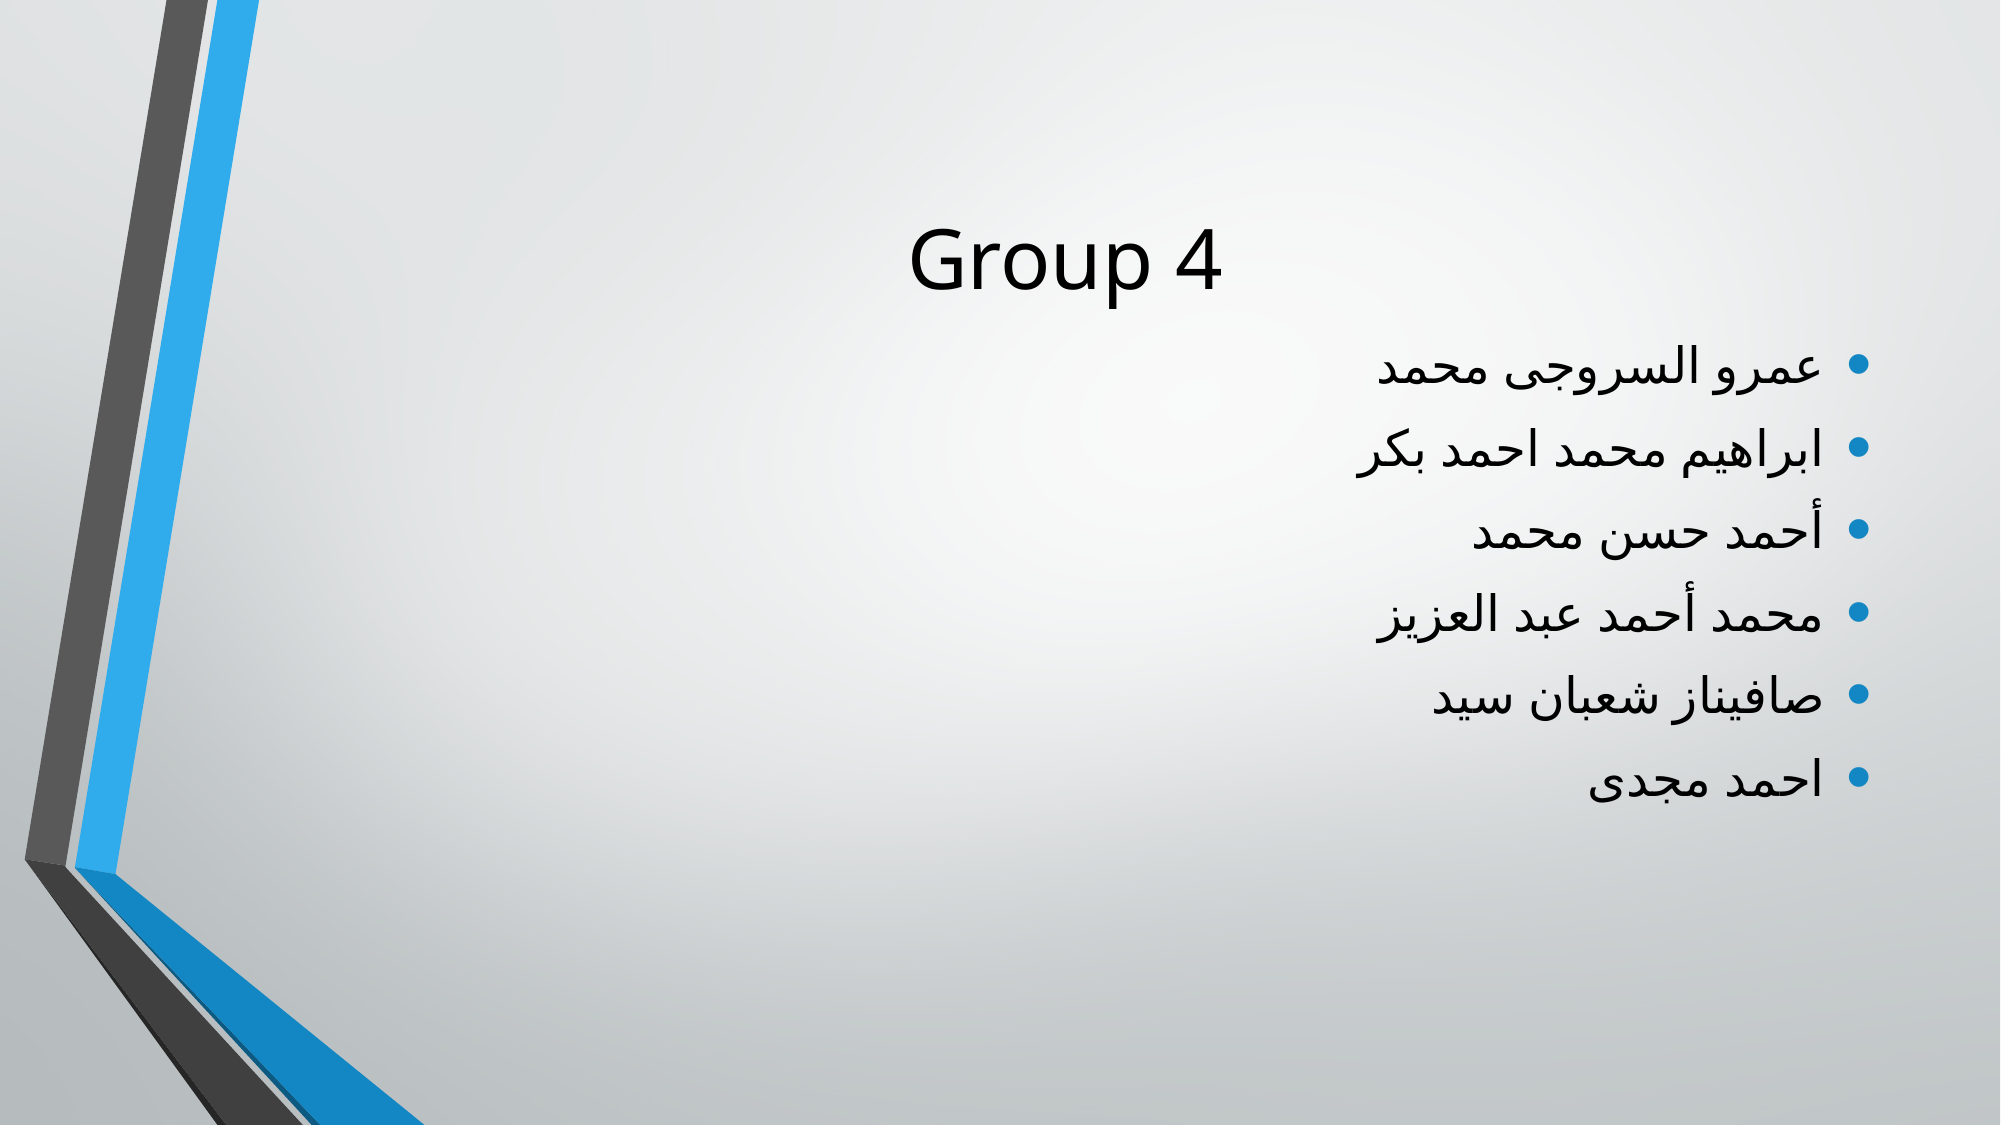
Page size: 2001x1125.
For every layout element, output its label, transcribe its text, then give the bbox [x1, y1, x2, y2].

list عمرو السروجى محمد ابراهيم محمد احمد بكر أحمد حسن محمد محمد أحمد عبد العزيز صافيناز شعبان سيد احمد مجدى [243, 437, 1887, 950]
title Group 4 [243, 112, 1887, 400]
